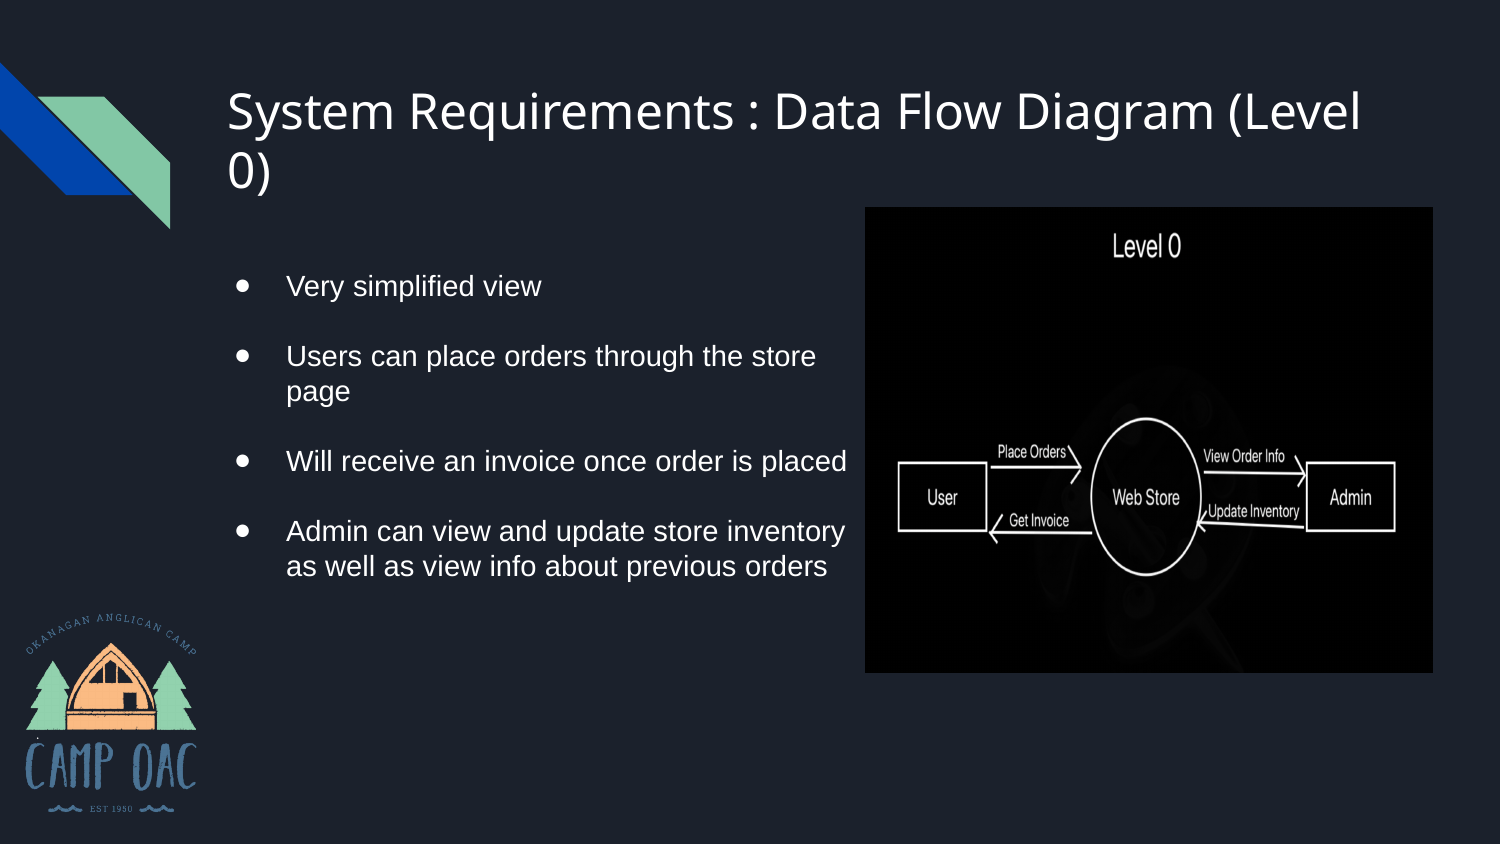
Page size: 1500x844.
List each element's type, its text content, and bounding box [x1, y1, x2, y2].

picture [22, 611, 197, 814]
title System Requirements : Data Flow Diagram (Level 0) [212, 64, 1414, 215]
picture [865, 207, 1433, 673]
text_box Very simplified view Users can place orders through the store page Will receive an invoice once order is placed Admin can view and update store inventory as well as view info about previous orders [196, 252, 860, 597]
